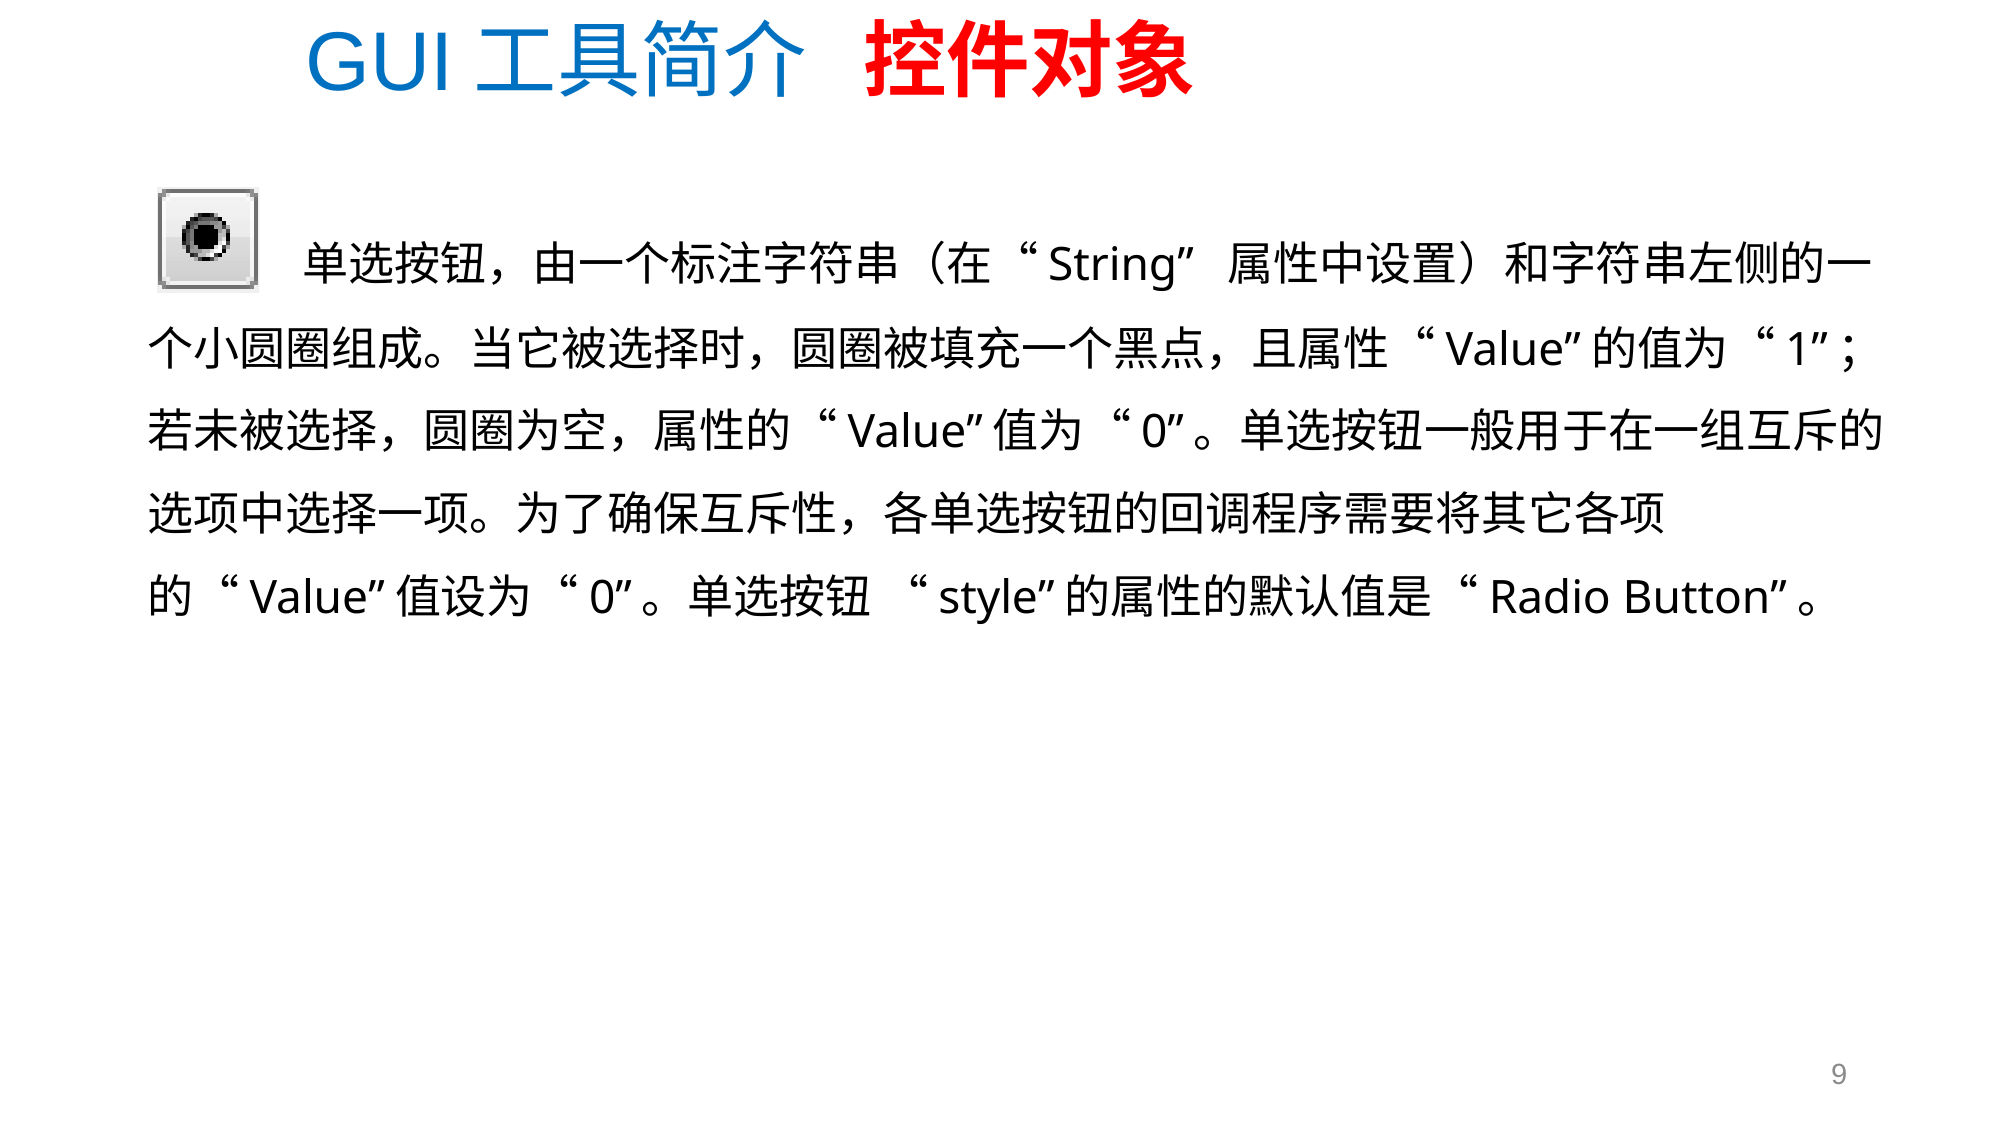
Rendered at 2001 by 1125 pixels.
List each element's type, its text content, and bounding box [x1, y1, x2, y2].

text_box GUI工具简介 控件对象 [291, 0, 1579, 138]
slide_number 9 [1412, 1042, 1863, 1103]
picture [157, 187, 260, 293]
list 单选按钮，由一个标注字符串（在“String” 属性中设置）和字符串左侧的一个小圆圈组成。当它被选择时，圆圈被填充一个黑点，且属性“Value”的值为“1”；若未被选择，圆圈为空，属性的“Value”值为“0”。单选按钮一般用于在一组互斥的选项中选择一项。为了确保互斥性，各单选按钮的回调程序需要将其它各项的“Value”值设为“0”。单选按钮 “style”的属性的默认值是“Radio Button”。 [95, 187, 1915, 646]
